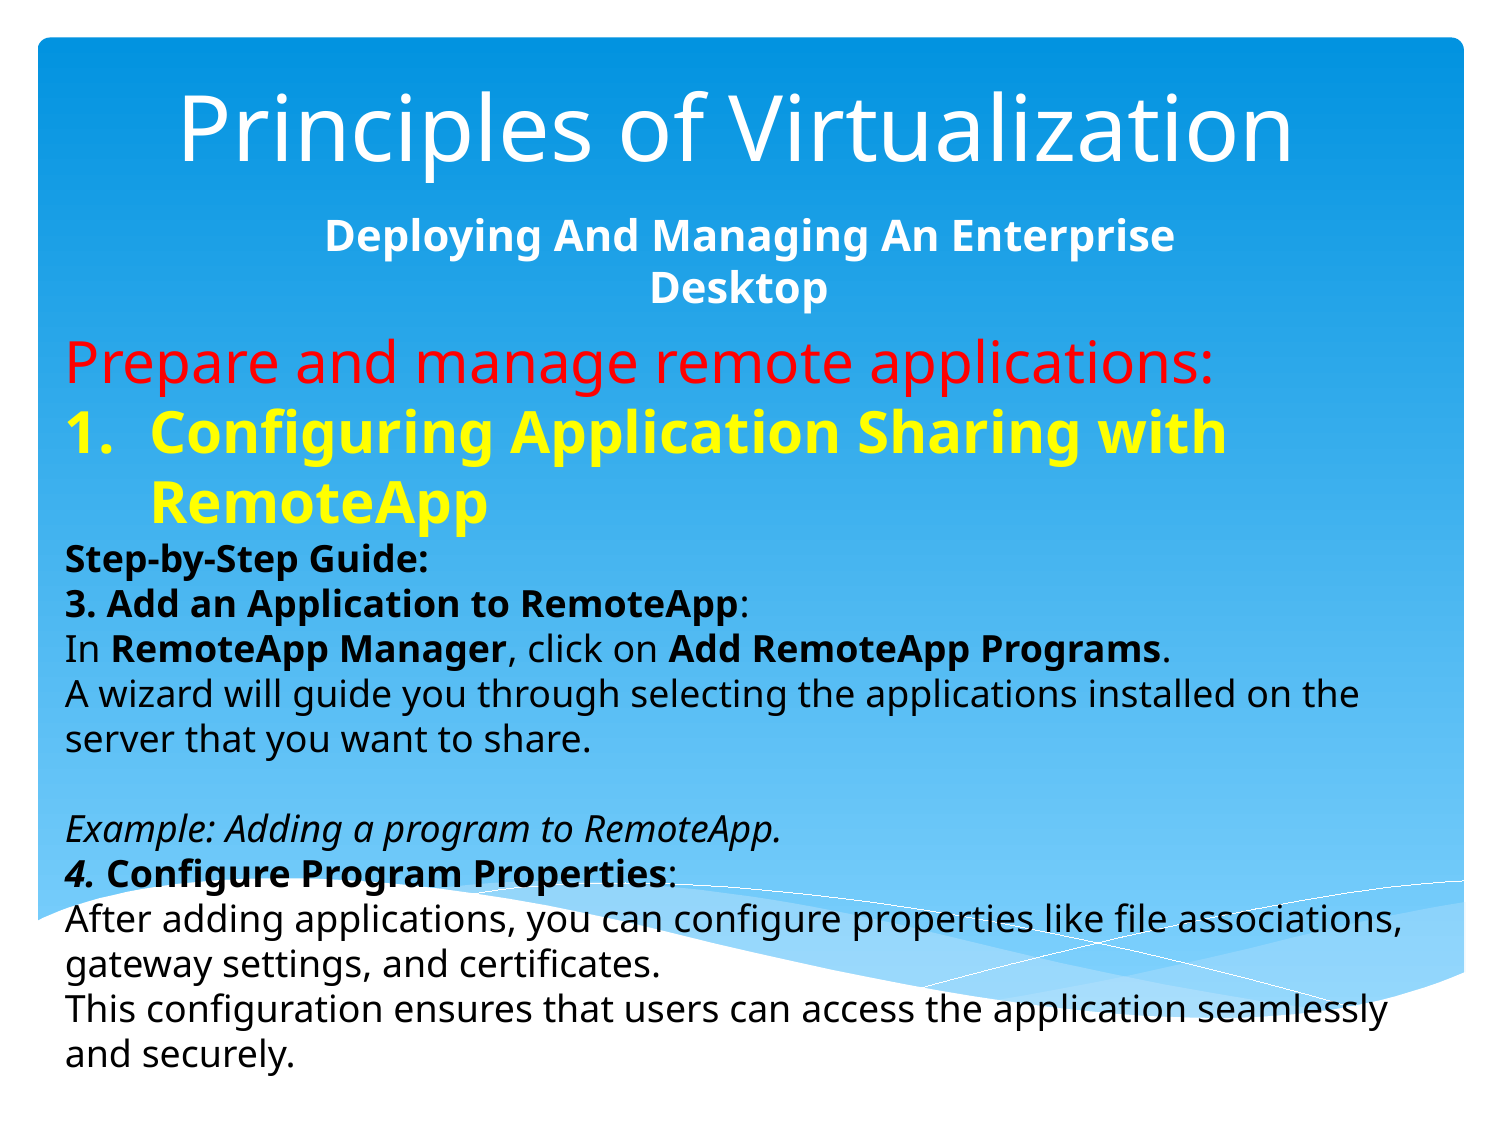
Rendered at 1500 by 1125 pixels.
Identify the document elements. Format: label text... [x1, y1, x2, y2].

text_box Prepare and manage remote applications: Configuring Application Sharing with RemoteApp Step-by-Step Guide: 3. Add an Application to RemoteApp: In RemoteApp Manager, click on Add RemoteApp Programs. A wizard will guide you through selecting the applications installed on the server that you want to share. Example: Adding a program to RemoteApp. 4. Configure Program Properties: After adding applications, you can configure properties like file associations, gateway settings, and certificates. This configuration ensures that users can access the application seamlessly and securely. Example: Configuring RemoteApp program properties. [49, 317, 1463, 1125]
subtitle Deploying And Managing An Enterprise Desktop [225, 200, 1275, 317]
title Principles of Virtualization [99, 50, 1375, 188]
